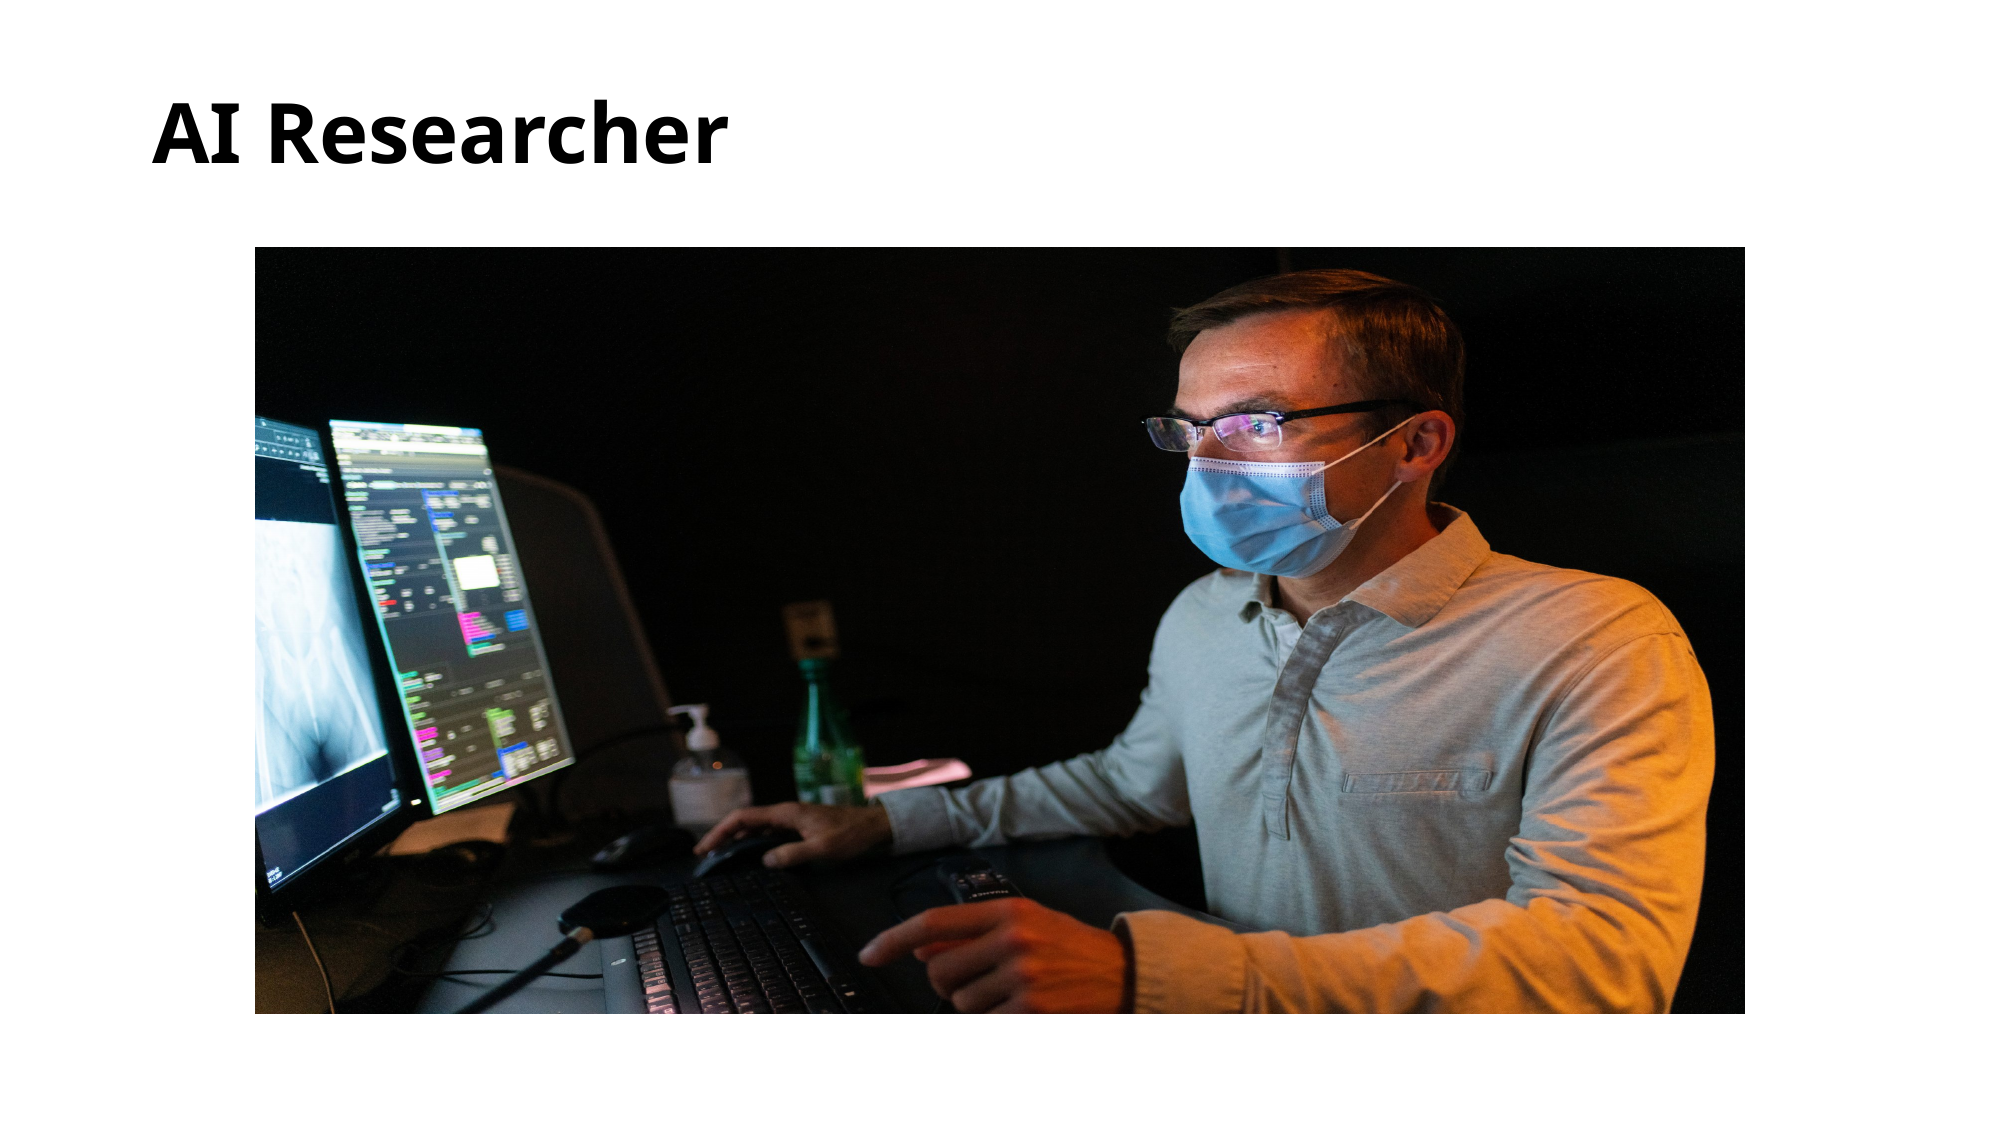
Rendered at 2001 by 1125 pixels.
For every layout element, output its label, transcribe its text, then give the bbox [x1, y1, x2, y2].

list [255, 247, 1745, 1014]
title AI Researcher [137, 59, 1863, 213]
